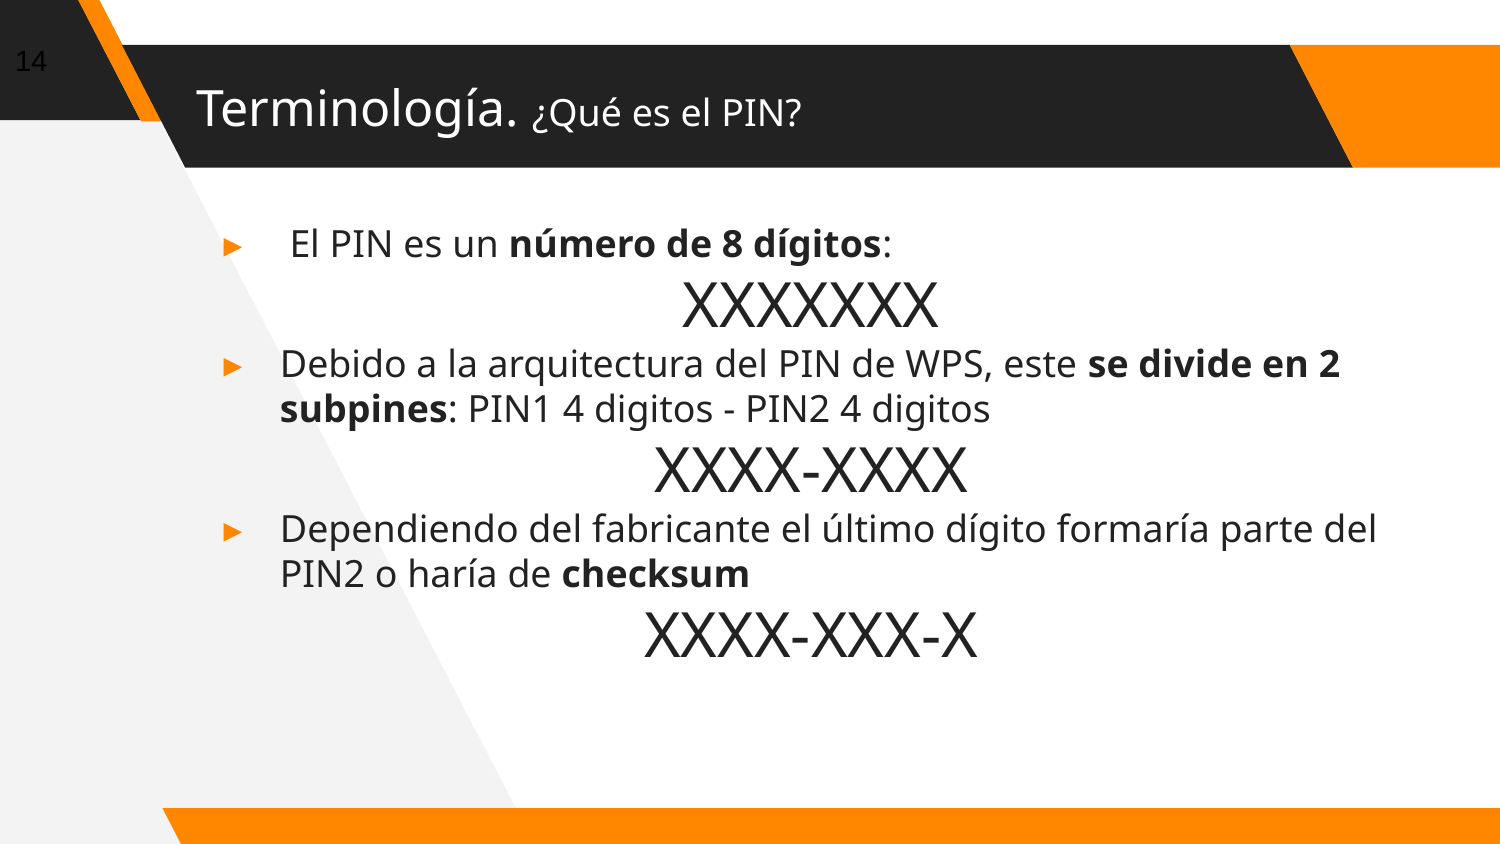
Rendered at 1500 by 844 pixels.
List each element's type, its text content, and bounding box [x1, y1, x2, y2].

slide_number ‹#› [0, 0, 98, 121]
title Terminología. ¿Qué es el PIN? [181, 45, 1285, 169]
list El PIN es un número de 8 dígitos: XXXXXXX Debido a la arquitectura del PIN de WPS, este se divide en 2 subpines: PIN1 4 digitos - PIN2 4 digitos XXXX-XXXX Dependiendo del fabricante el último dígito formaría parte del PIN2 o haría de checksum XXXX-XXX-X [189, 205, 1434, 804]
